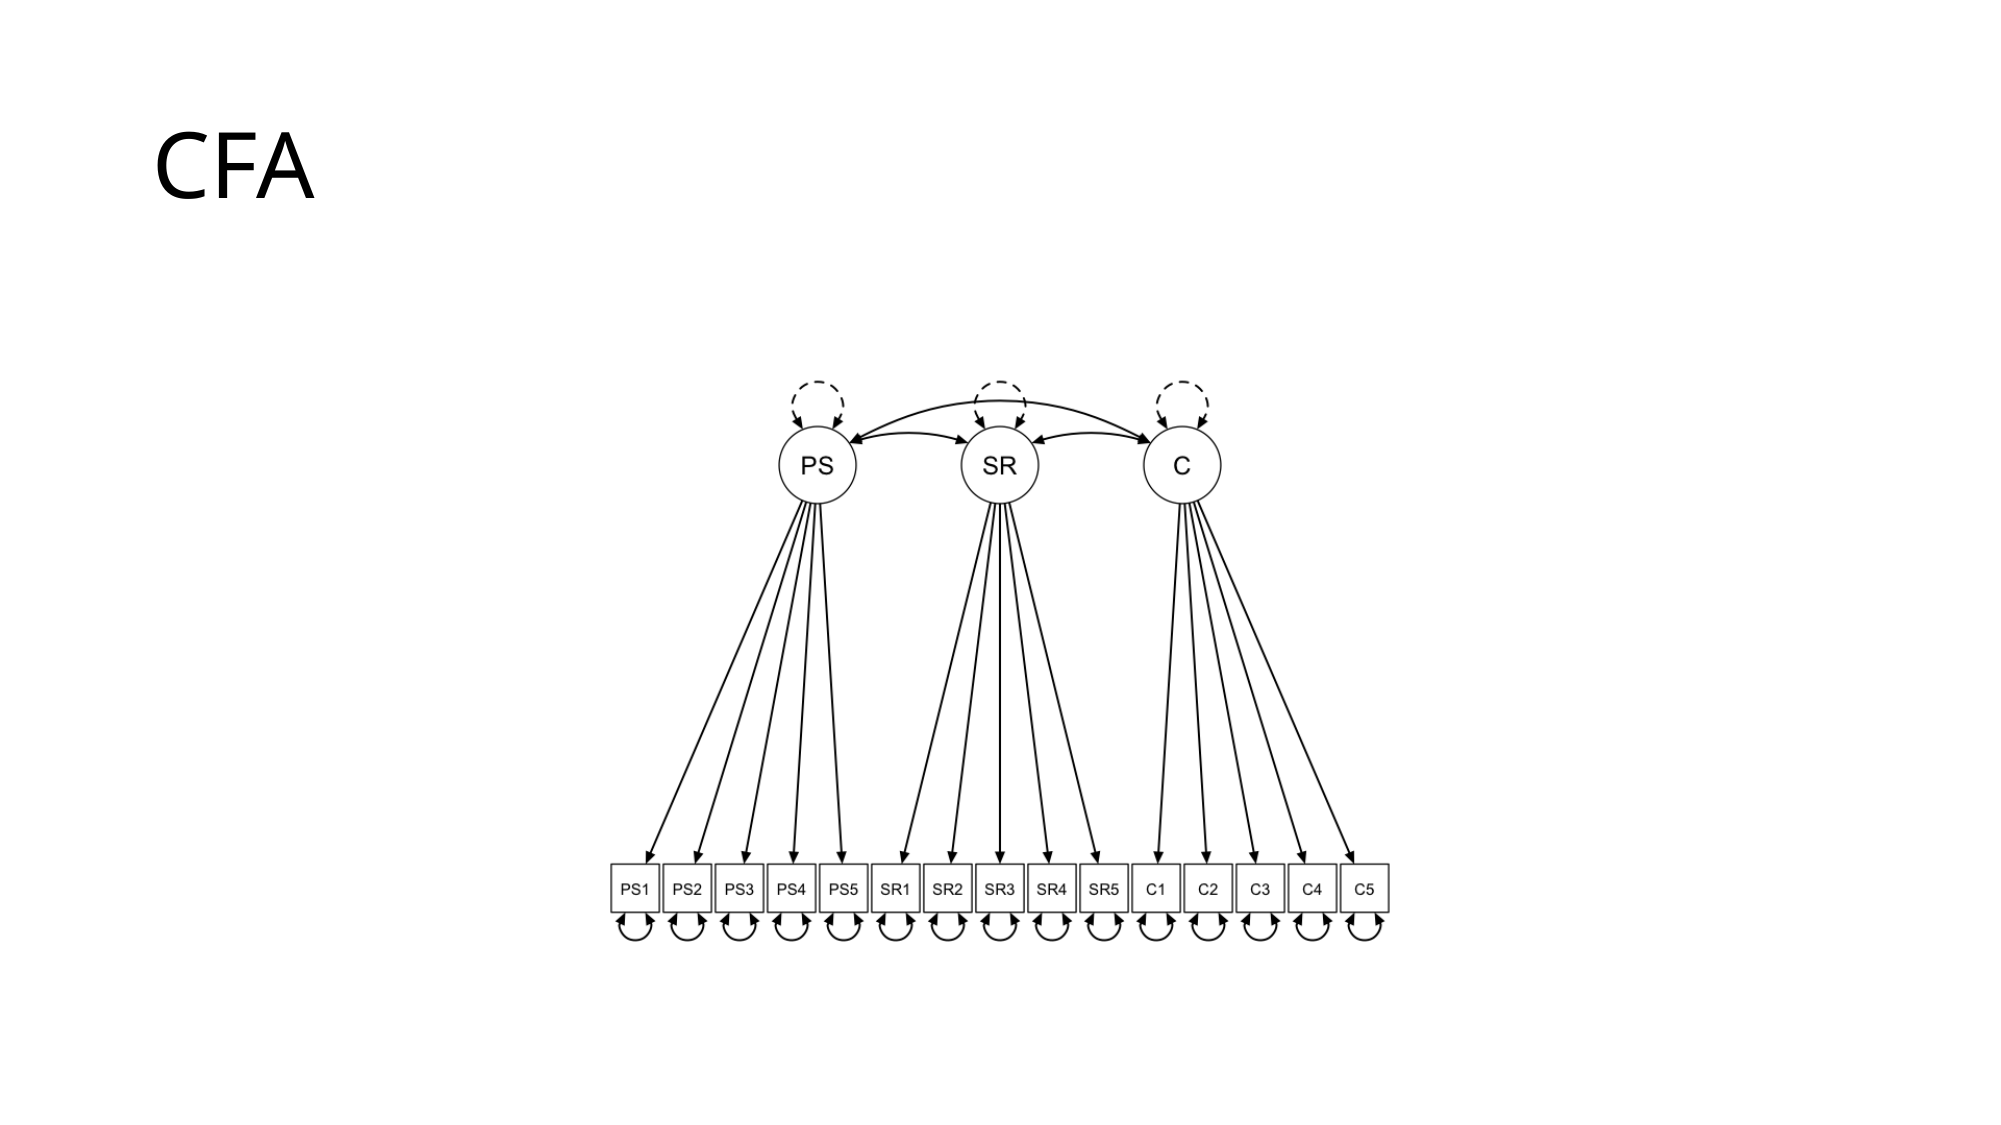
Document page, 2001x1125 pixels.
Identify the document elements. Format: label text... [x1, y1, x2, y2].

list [453, 318, 1547, 994]
title CFA [137, 59, 1863, 278]
